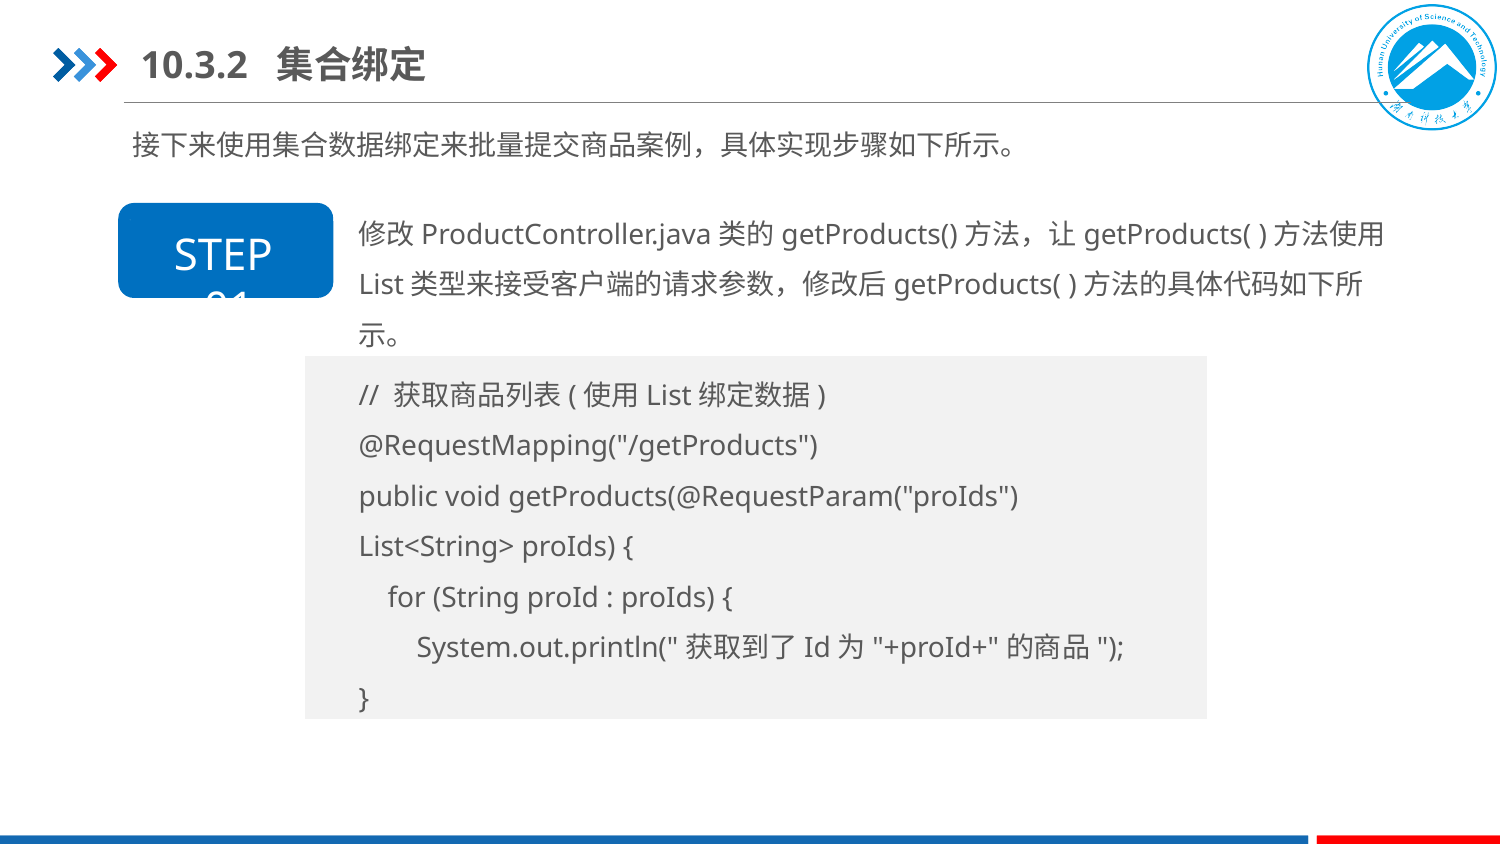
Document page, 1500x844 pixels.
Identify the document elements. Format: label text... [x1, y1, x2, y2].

text_box 修改ProductController.java类的getProducts()方法，让getProducts( )方法使用List类型来接受客户端的请求参数，修改后getProducts( )方法的具体代码如下所示。 [343, 192, 1403, 359]
picture [1367, 4, 1419, 55]
picture [1367, 103, 1421, 131]
text_box STEP 01 [129, 219, 330, 340]
picture [1443, 80, 1497, 131]
picture [1397, 46, 1472, 88]
picture [1367, 80, 1376, 102]
picture [1370, 7, 1494, 127]
picture [1403, 42, 1437, 72]
picture [305, 356, 1209, 720]
text_box [116, 200, 336, 300]
text_box 10.3.2 集合绑定 [140, 32, 467, 95]
picture [1405, 44, 1422, 61]
picture [1445, 4, 1497, 54]
text_box 接下来使用集合数据绑定来批量提交商品案例，具体实现步骤如下所示。 [118, 102, 1119, 169]
